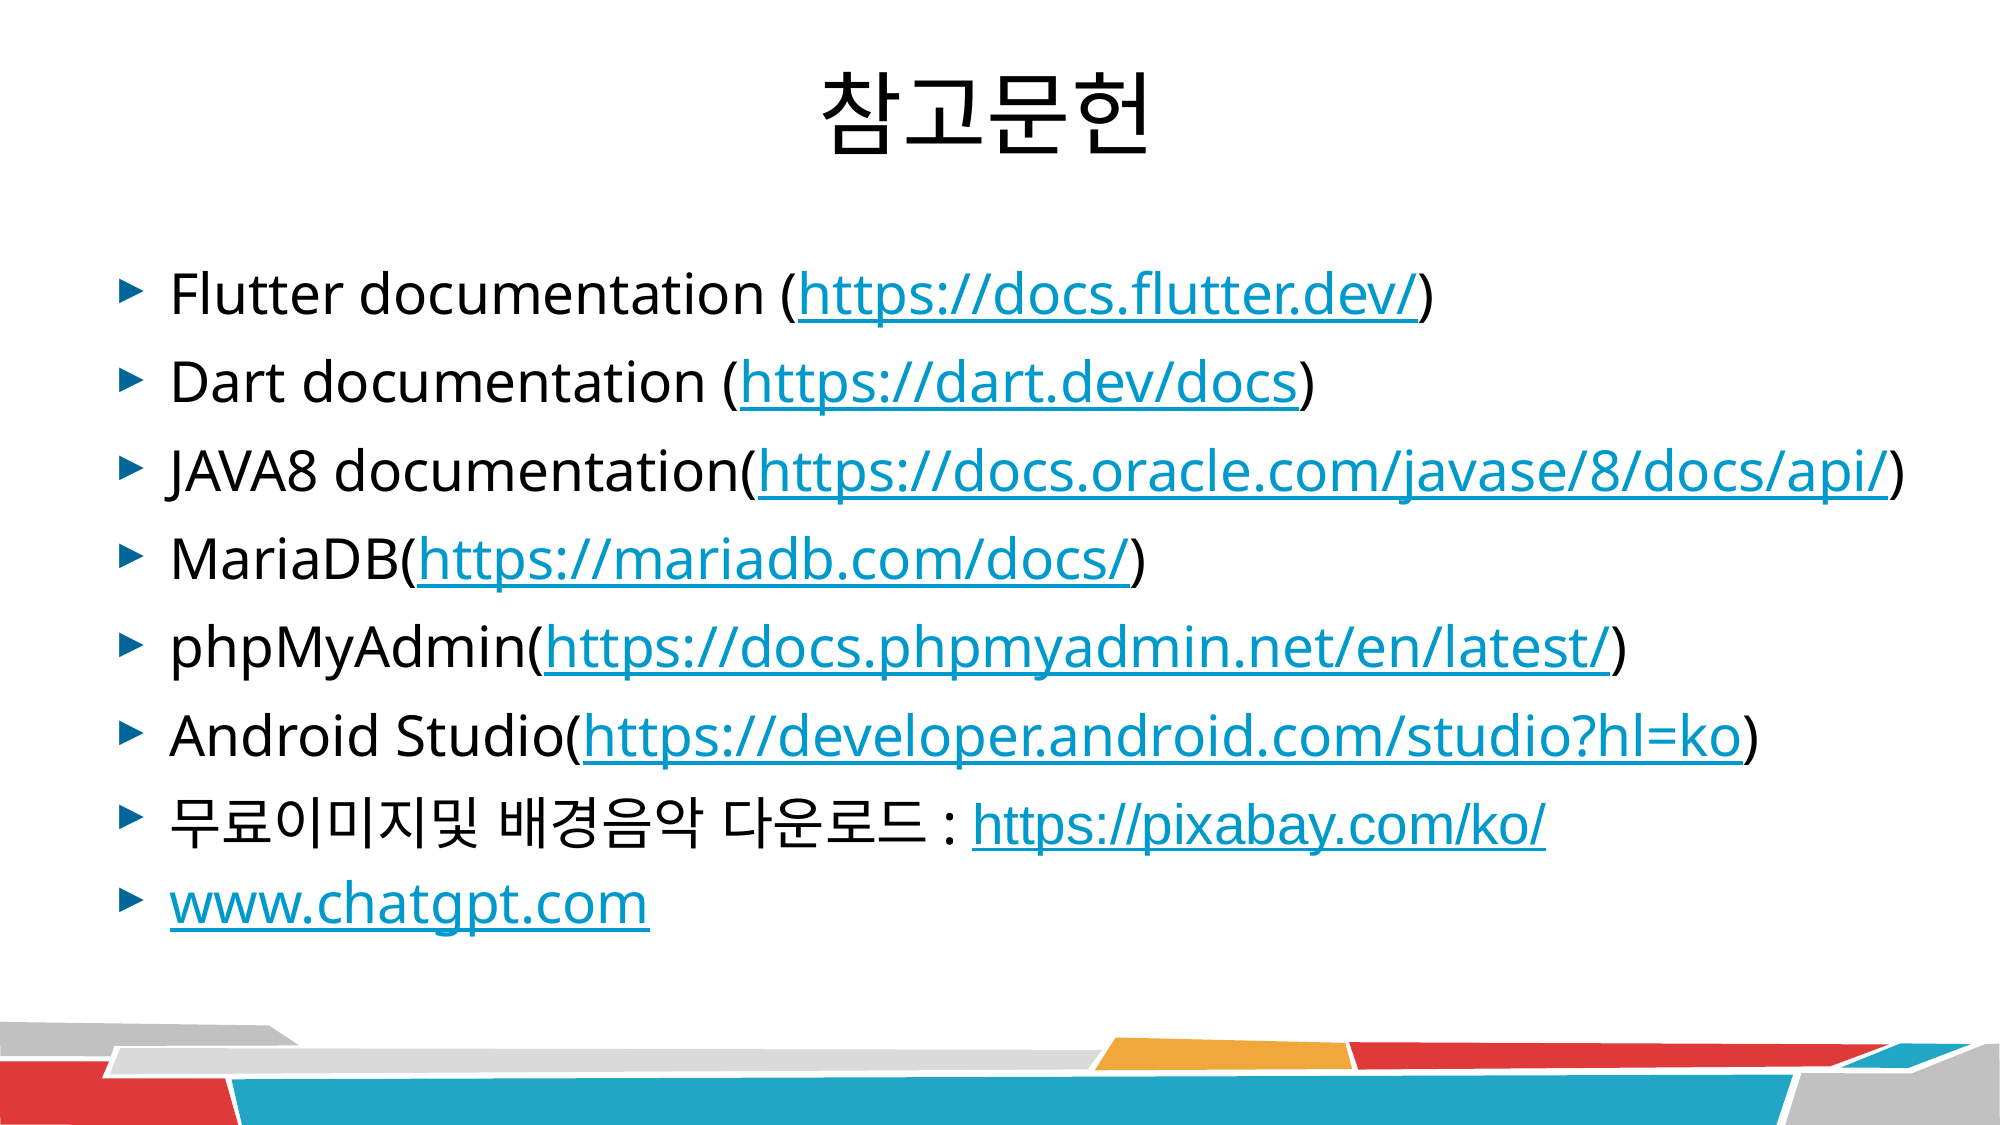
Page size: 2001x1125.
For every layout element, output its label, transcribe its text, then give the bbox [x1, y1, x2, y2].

list Flutter documentation (https://docs.flutter.dev/) Dart documentation (https://dart.dev/docs) JAVA8 documentation(https://docs.oracle.com/javase/8/docs/api/) MariaDB(https://mariadb.com/docs/) phpMyAdmin(https://docs.phpmyadmin.net/en/latest/) Android Studio(https://developer.android.com/studio?hl=ko) 무료이미지및 배경음악 다운로드: https://pixabay.com/ko/ www.chatgpt.com [99, 250, 1965, 1005]
title 참고문헌 [350, 18, 1650, 206]
